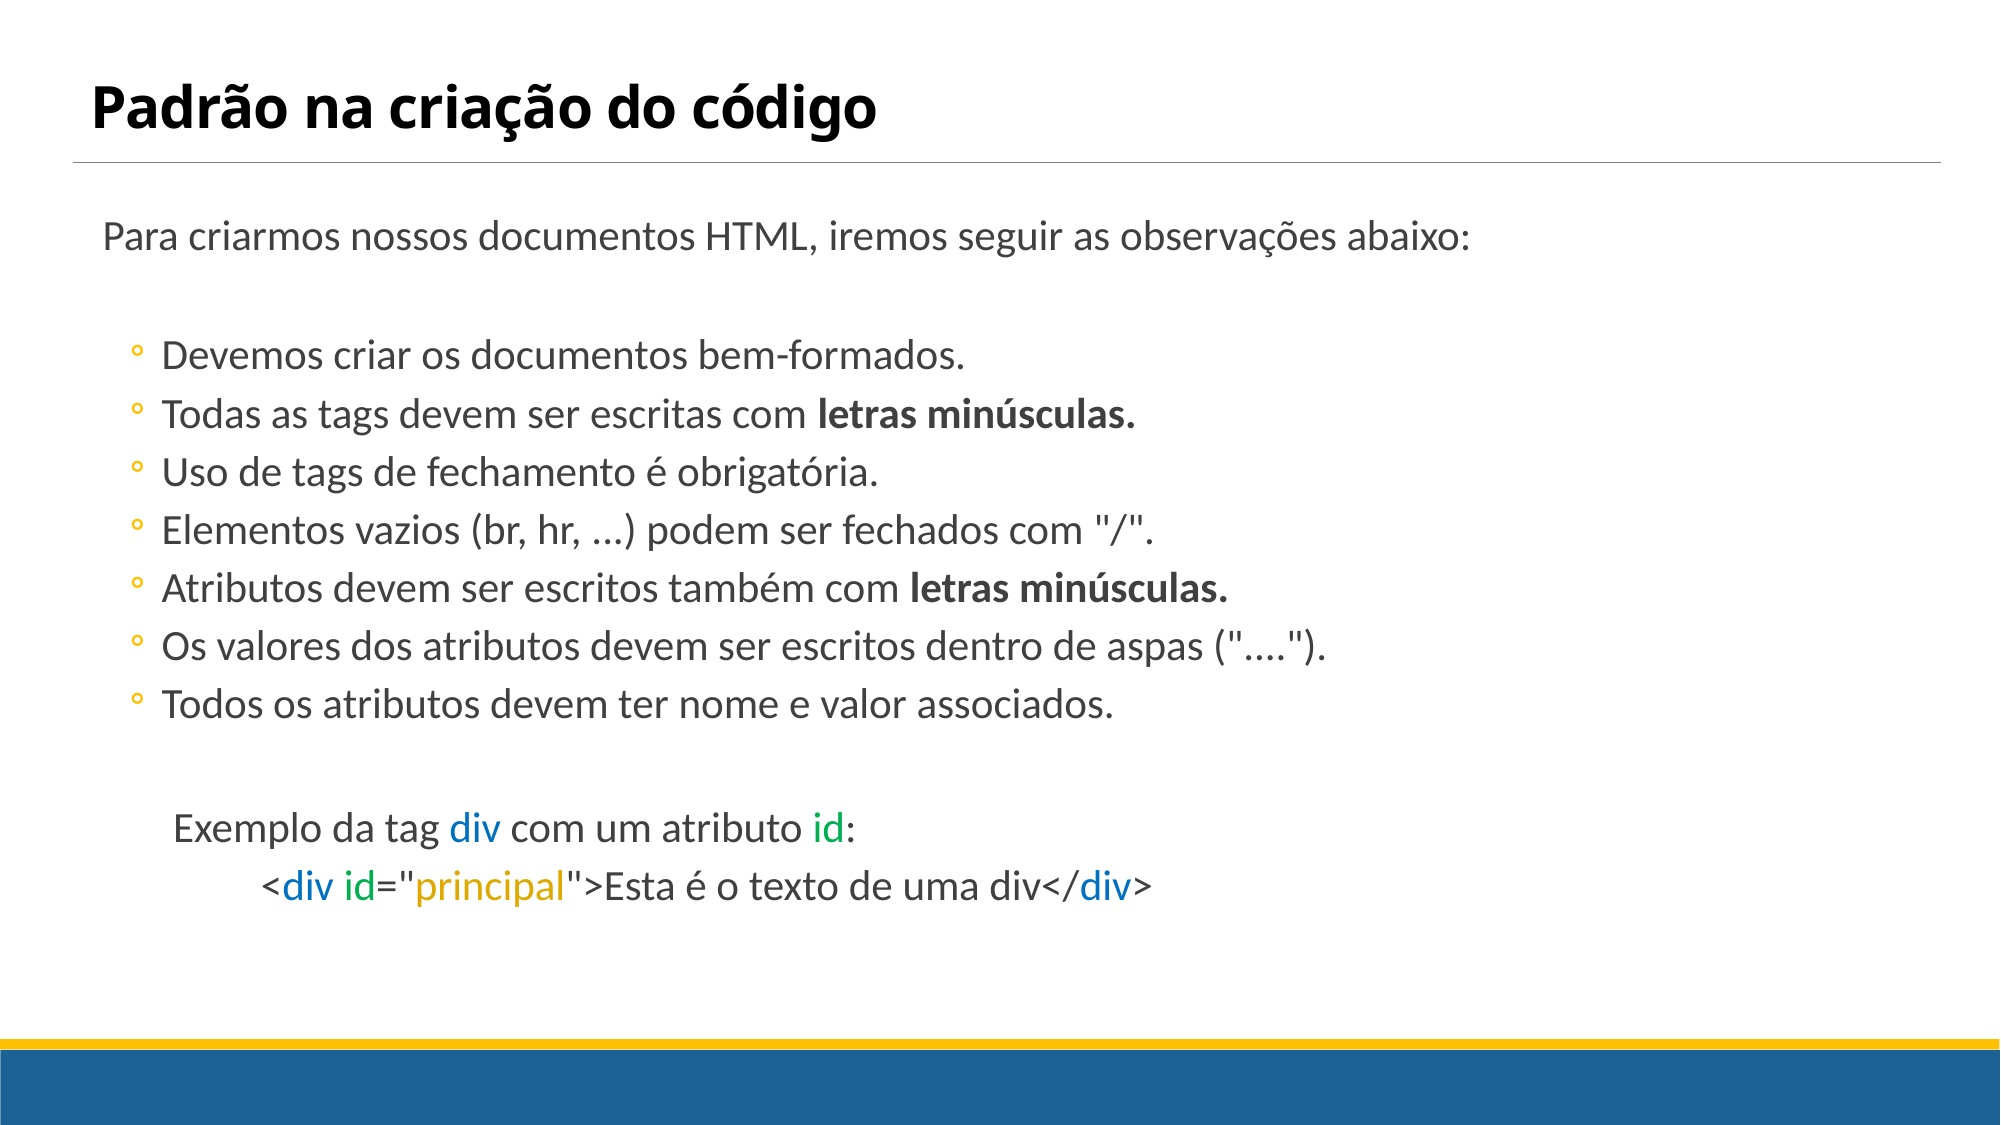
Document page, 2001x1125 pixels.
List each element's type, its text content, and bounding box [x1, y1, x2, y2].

list Para criarmos nossos documentos HTML, iremos seguir as observações abaixo: Devemos criar os documentos bem-formados. Todas as tags devem ser escritas com letras minúsculas. Uso de tags de fechamento é obrigatória. Elementos vazios (br, hr, ...) podem ser fechados com "/". Atributos devem ser escritos também com letras minúsculas. Os valores dos atributos devem ser escritos dentro de aspas ("...."). Todos os atributos devem ter nome e valor associados. Exemplo da tag div com um atributo id: <div id="principal">Esta é o texto de uma div</div> [102, 205, 1760, 920]
title Padrão na criação do código [75, 52, 1517, 148]
